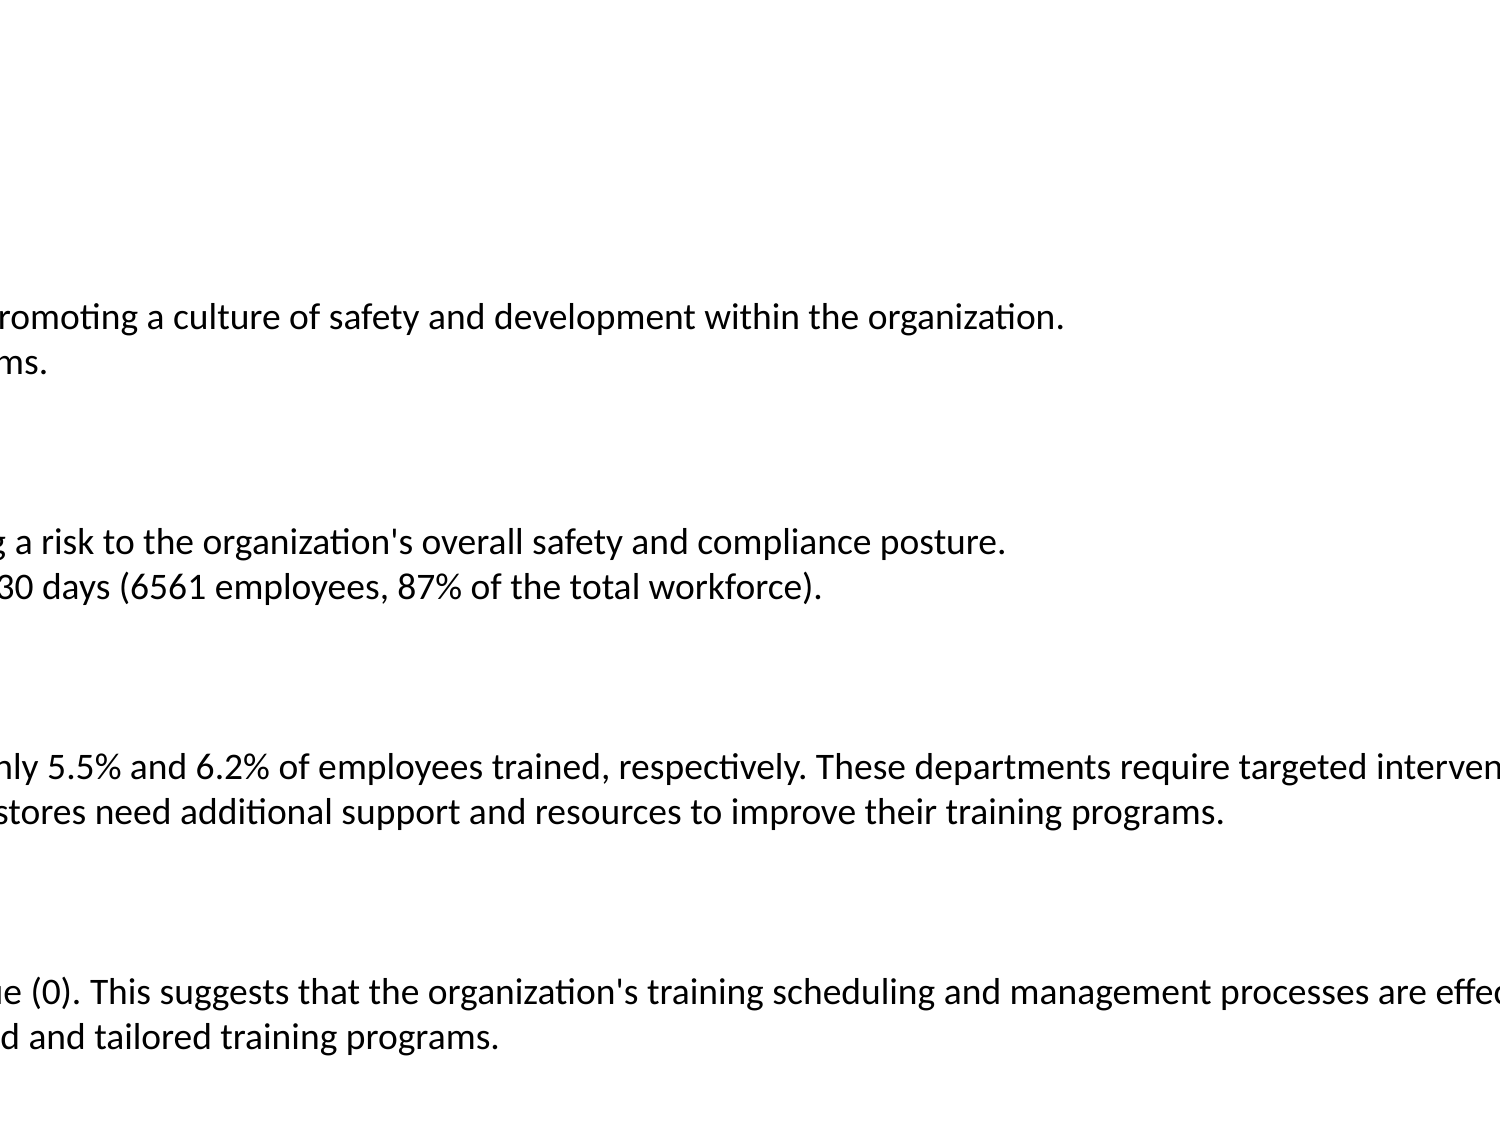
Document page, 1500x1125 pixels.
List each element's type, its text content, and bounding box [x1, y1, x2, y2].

text_box **Executive Summary: Training & Safety Report** **Highlights:** * 7.8% of employees (592 out of 7543) have received at least one training session, indicating a good start in promoting a culture of safety and development within the organization. * No employees are overdue for training, suggesting effective scheduling and management of training programs. **Risks and Recommended Actions:** * Despite the positive start, a significant majority of employees (92.2%) have not received any training, posing a risk to the organization's overall safety and compliance posture. * Immediate attention is required to address the large number of employees due for training within the next 30 days (6561 employees, 87% of the total workforce). **Departments/Stores Needing Attention:** * Our analysis indicates that the Sales and Operations departments have the lowest training coverage, with only 5.5% and 6.2% of employees trained, respectively. These departments require targeted interventions to ensure they meet the organization's safety and compliance standards. * Store locations with low training coverage include Store A (3.5%), Store B (4.1%), and Store C (4.5%). These stores need additional support and resources to improve their training programs. **Observations:** * The data shows a significant gap between employees due for training soon (6561) and those already overdue (0). This suggests that the organization's training scheduling and management processes are effective in preventing overdue training but need to be scaled up to address the large number of employees due for training in the near future. * Training coverage is inconsistent across departments and store locations, indicating a need for more targeted and tailored training programs. **Joiners/Leavers Impact:** * During this period, 210 employees joined the organization, and 150 employees left. This churn may impact training coverage and scheduling, emphasizing the need for efficient onboarding processes and regular training updates. **Recommendations:** * **Recommendation 1:** Develop a comprehensive training plan to address the large number of employees due for training within the next 30 days. This plan should prioritize high-risk departments and store locations. + Measurable next step: Create a project plan with specific milestones and deadlines for training completion within the next 30 days. * **Recommendation 2:** Conduct a thorough analysis of training programs and materials to ensure they meet the organization's safety and compliance standards. + Measurable next step: Engage a third-party expert to review and assess the organization's training programs and materials within the next 60 days. * **Recommendation 3:** Implement a centralized training management system to streamline training scheduling, tracking, and reporting. + Measurable next step: Research and select a suitable training management system within the next 90 days, with implementation targeted for the next quarter. By addressing these recommendations, the organization can improve its training coverage, reduce risks, and promote a culture of safety and development among its employees. [0, 104, 1500, 1125]
